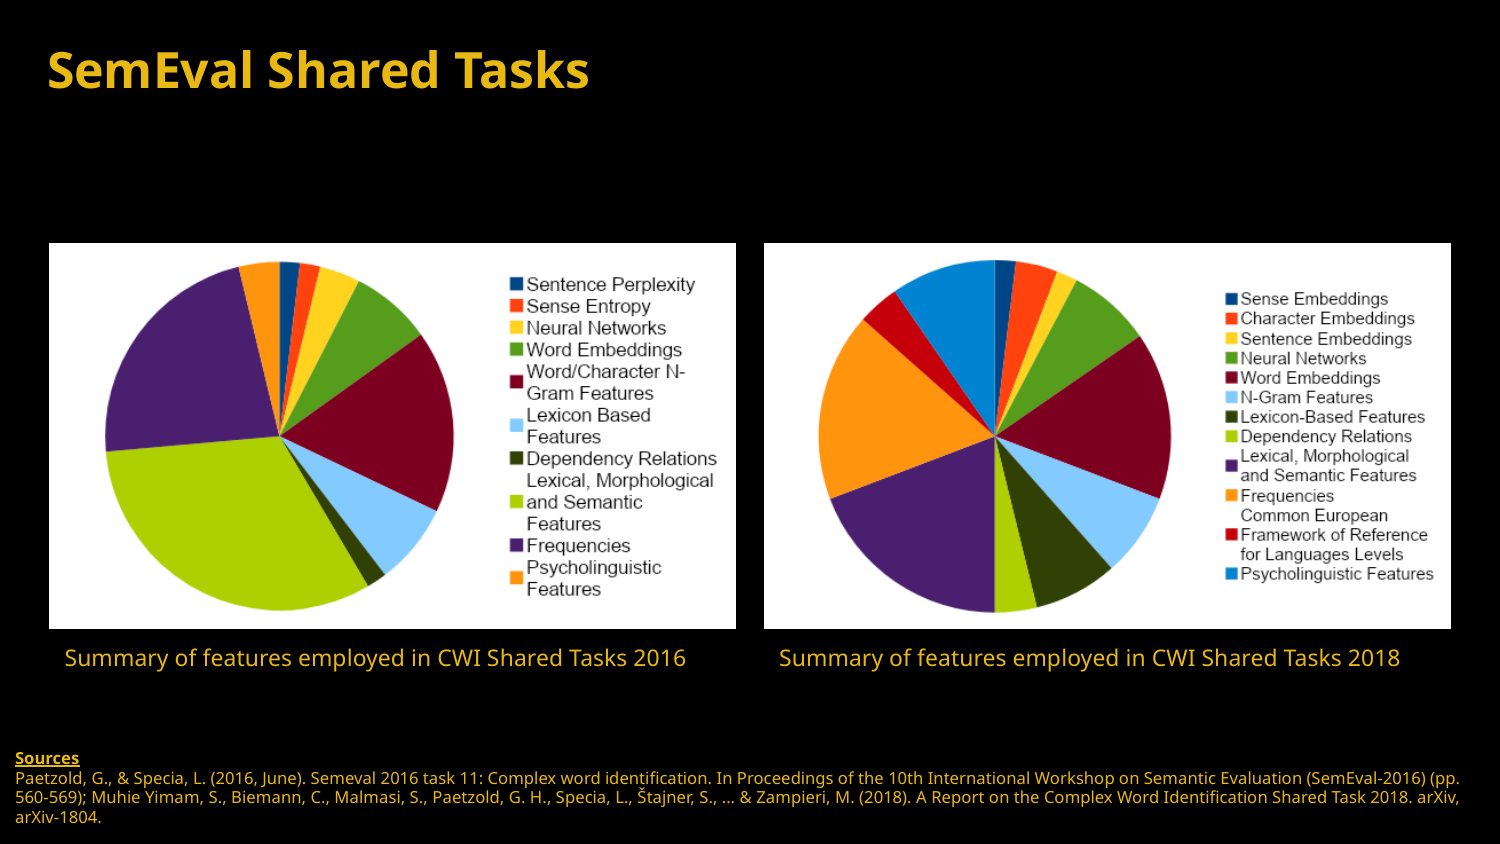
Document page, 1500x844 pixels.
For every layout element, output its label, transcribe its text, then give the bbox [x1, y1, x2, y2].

picture [764, 243, 1451, 630]
text_box Sources Paetzold, G., & Specia, L. (2016, June). Semeval 2016 task 11: Complex word identification. In Proceedings of the 10th International Workshop on Semantic Evaluation (SemEval-2016) (pp. 560-569); Muhie Yimam, S., Biemann, C., Malmasi, S., Paetzold, G. H., Specia, L., Štajner, S., ... & Zampieri, M. (2018). A Report on the Complex Word Identification Shared Task 2018. arXiv, arXiv-1804. [0, 732, 1478, 835]
picture [49, 243, 736, 630]
text_box Summary of features employed in CWI Shared Tasks 2016 [49, 637, 736, 679]
text_box SemEval Shared Tasks [32, 23, 1072, 108]
text_box Summary of features employed in CWI Shared Tasks 2018 [764, 637, 1451, 679]
